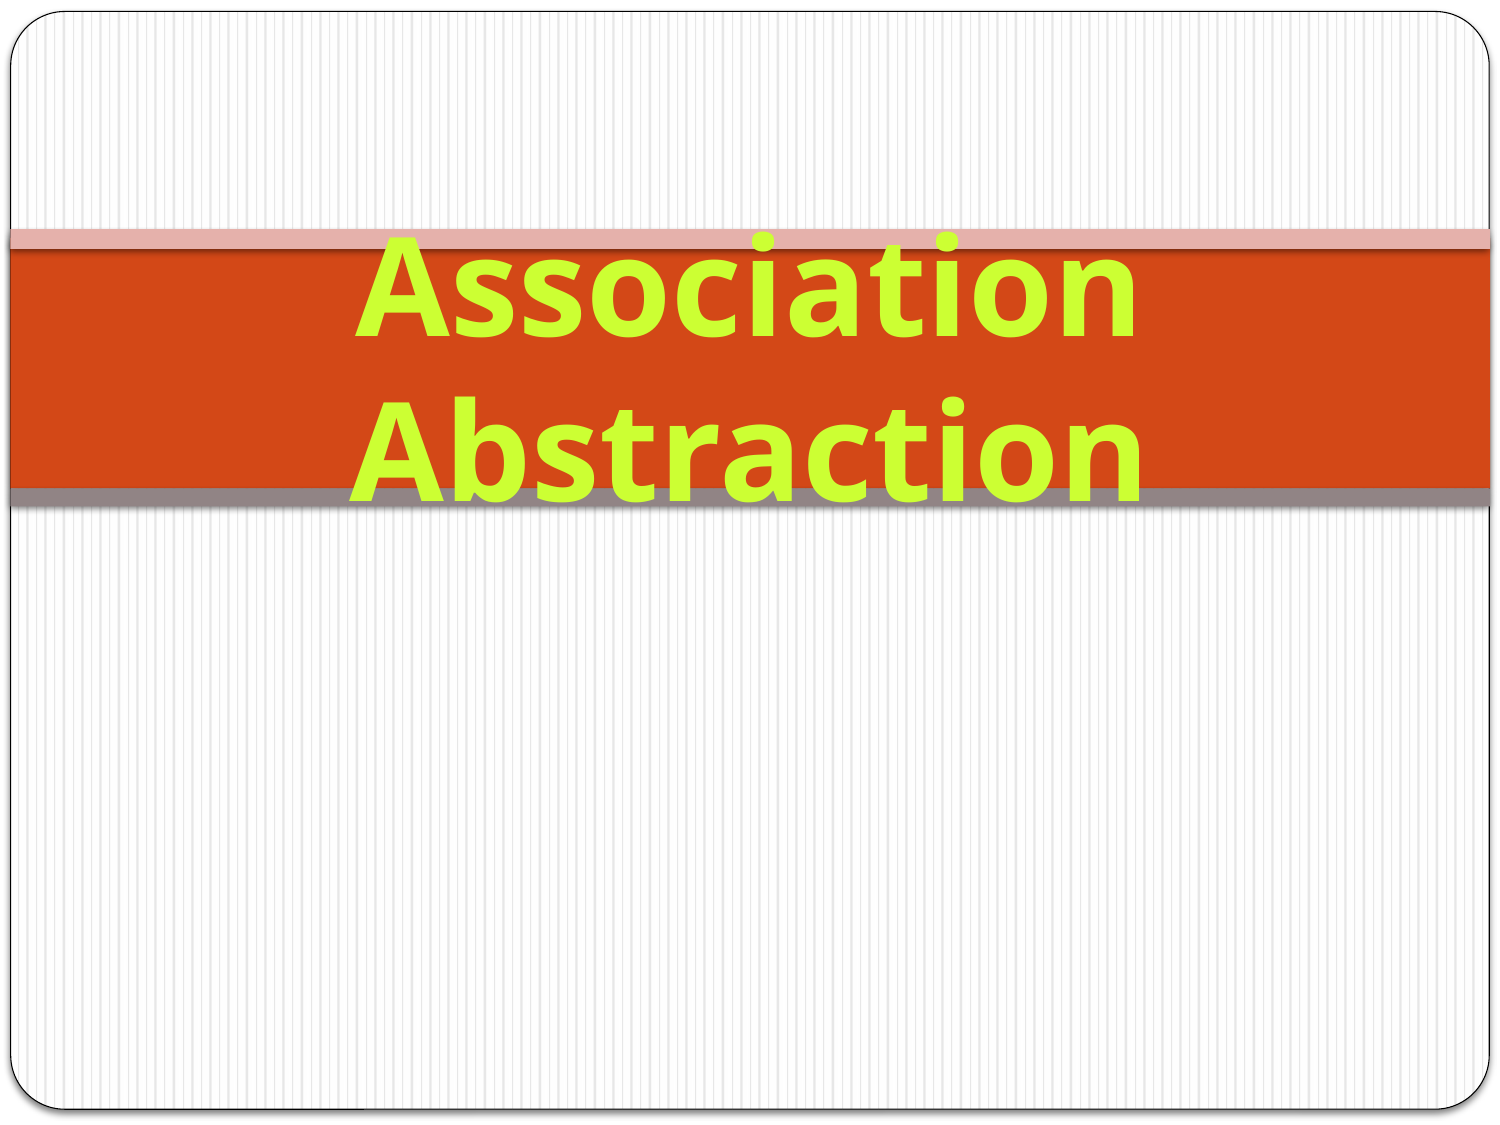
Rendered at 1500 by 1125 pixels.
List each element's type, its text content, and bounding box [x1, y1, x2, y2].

title Association Abstraction [75, 247, 1425, 489]
